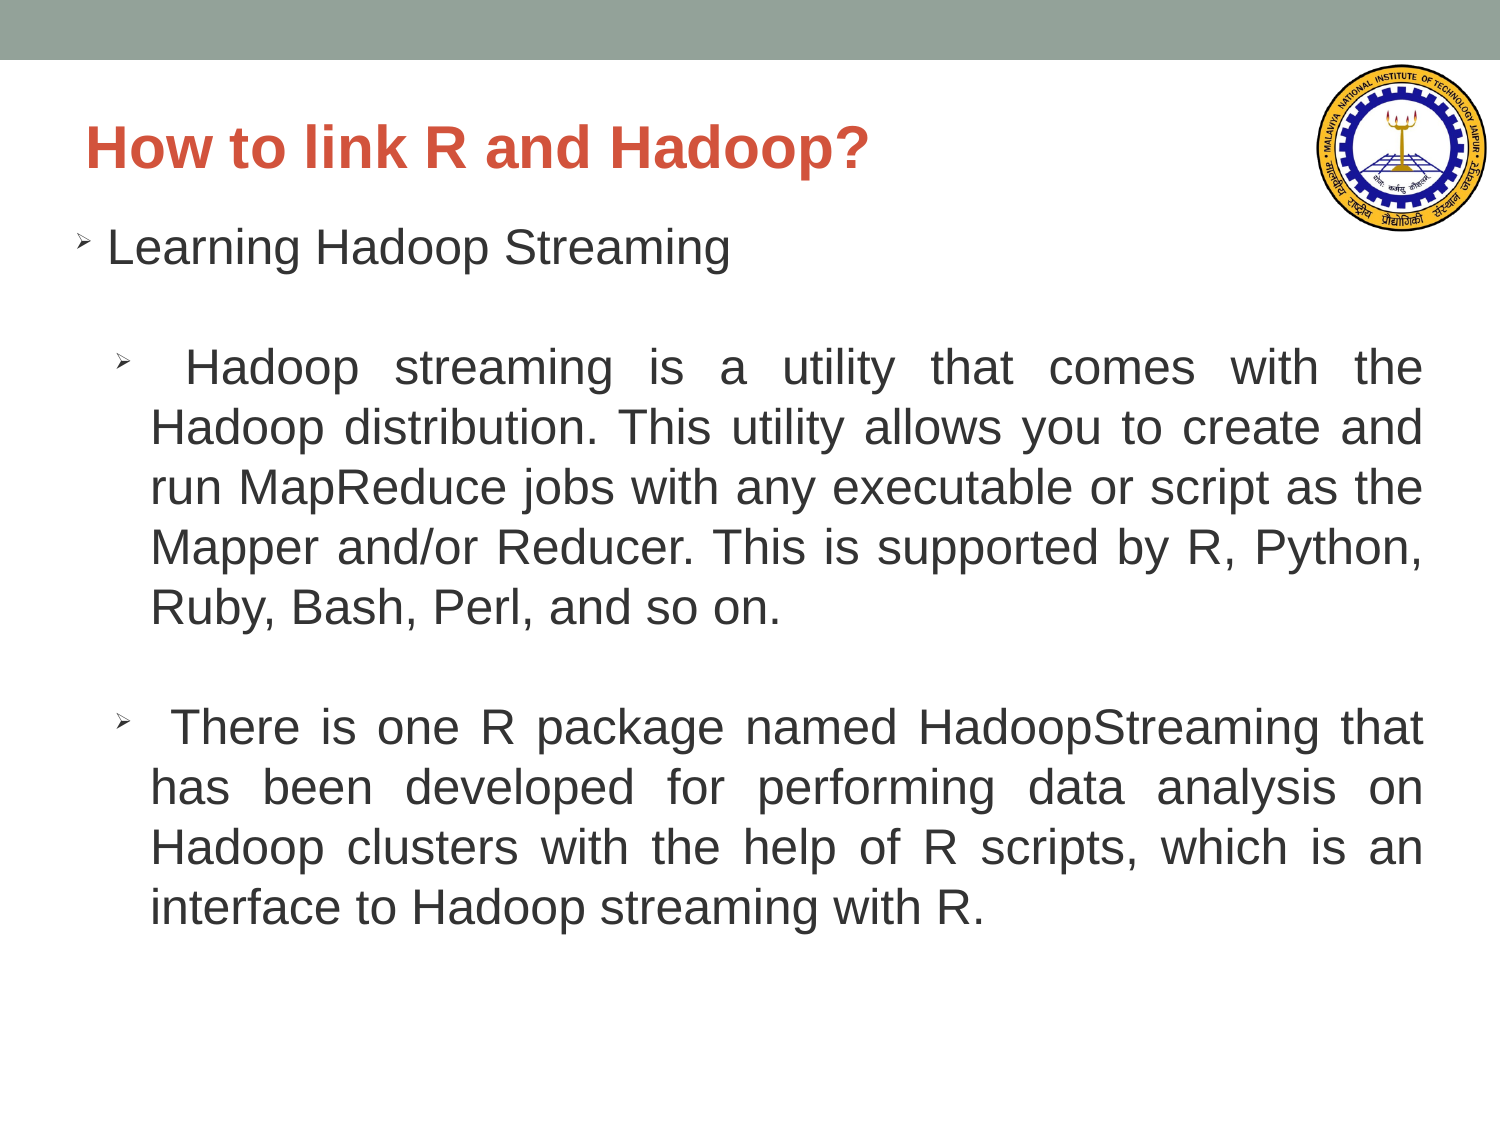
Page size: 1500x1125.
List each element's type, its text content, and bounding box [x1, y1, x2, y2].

text_box How to link R and Hadoop? [85, 96, 1339, 193]
text_box Learning Hadoop Streaming Hadoop streaming is a utility that comes with the Hadoop distribution. This utility allows you to create and run MapReduce jobs with any executable or script as the Mapper and/or Reducer. This is supported by R, Python, Ruby, Bash, Perl, and so on. There is one R package named HadoopStreaming that has been developed for performing data analysis on Hadoop clusters with the help of R scripts, which is an interface to Hadoop streaming with R. [74, 214, 1425, 1093]
picture [1316, 64, 1487, 232]
